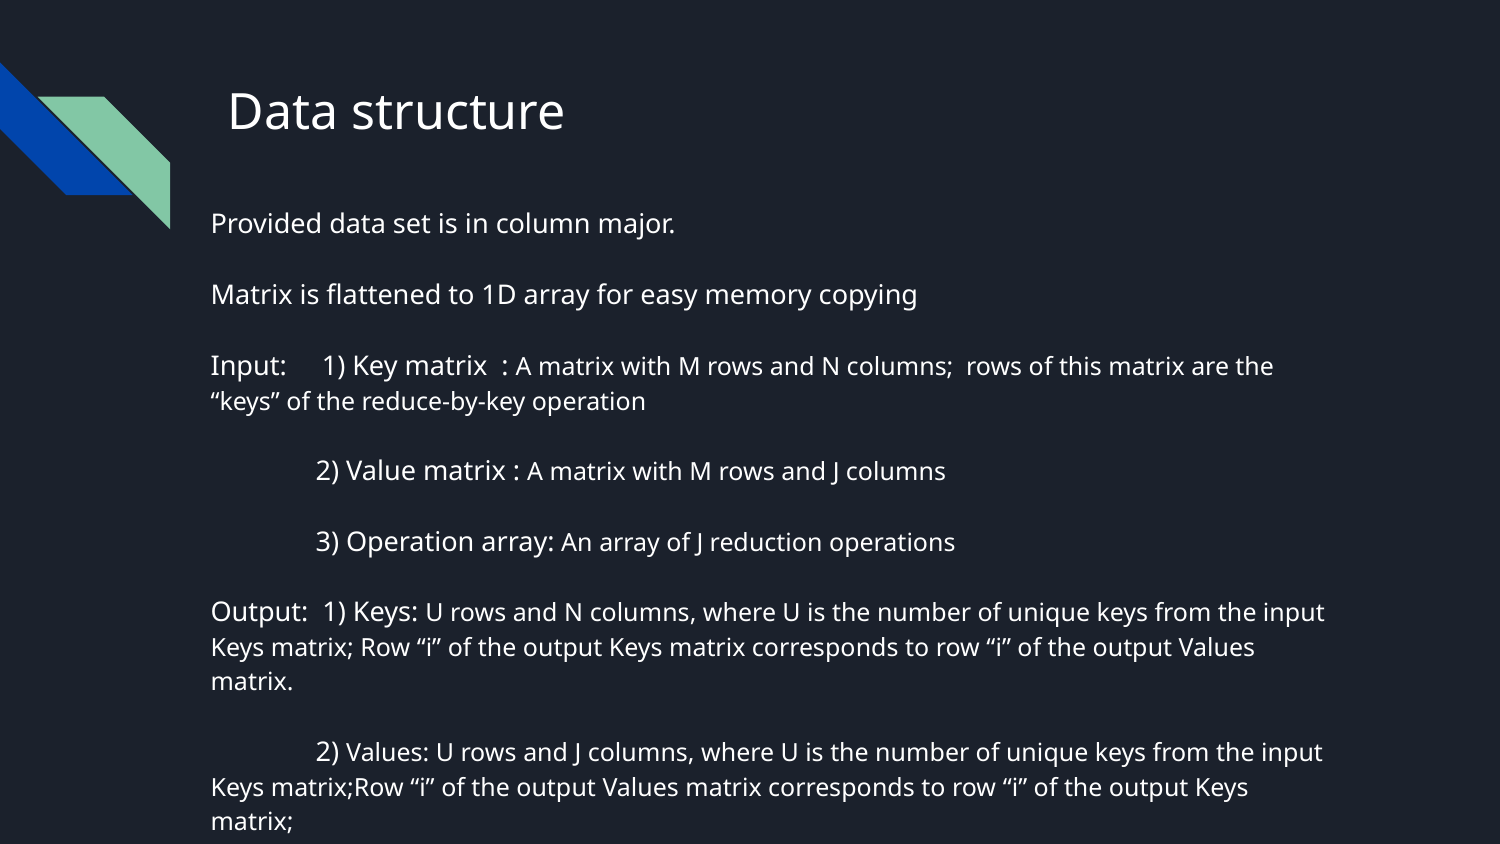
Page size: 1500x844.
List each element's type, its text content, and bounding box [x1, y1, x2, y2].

title Data structure [212, 64, 1368, 215]
list Provided data set is in column major. Matrix is flattened to 1D array for easy memory copying Input: 1) Key matrix : A matrix with M rows and N columns; rows of this matrix are the “keys” of the reduce-by-key operation 2) Value matrix : A matrix with M rows and J columns 3) Operation array: An array of J reduction operations Output: 1) Keys: U rows and N columns, where U is the number of unique keys from the input Keys matrix; Row “i” of the output Keys matrix corresponds to row “i” of the output Values matrix. 2) Values: U rows and J columns, where U is the number of unique keys from the input Keys matrix;Row “i” of the output Values matrix corresponds to row “i” of the output Keys matrix; [195, 187, 1351, 804]
